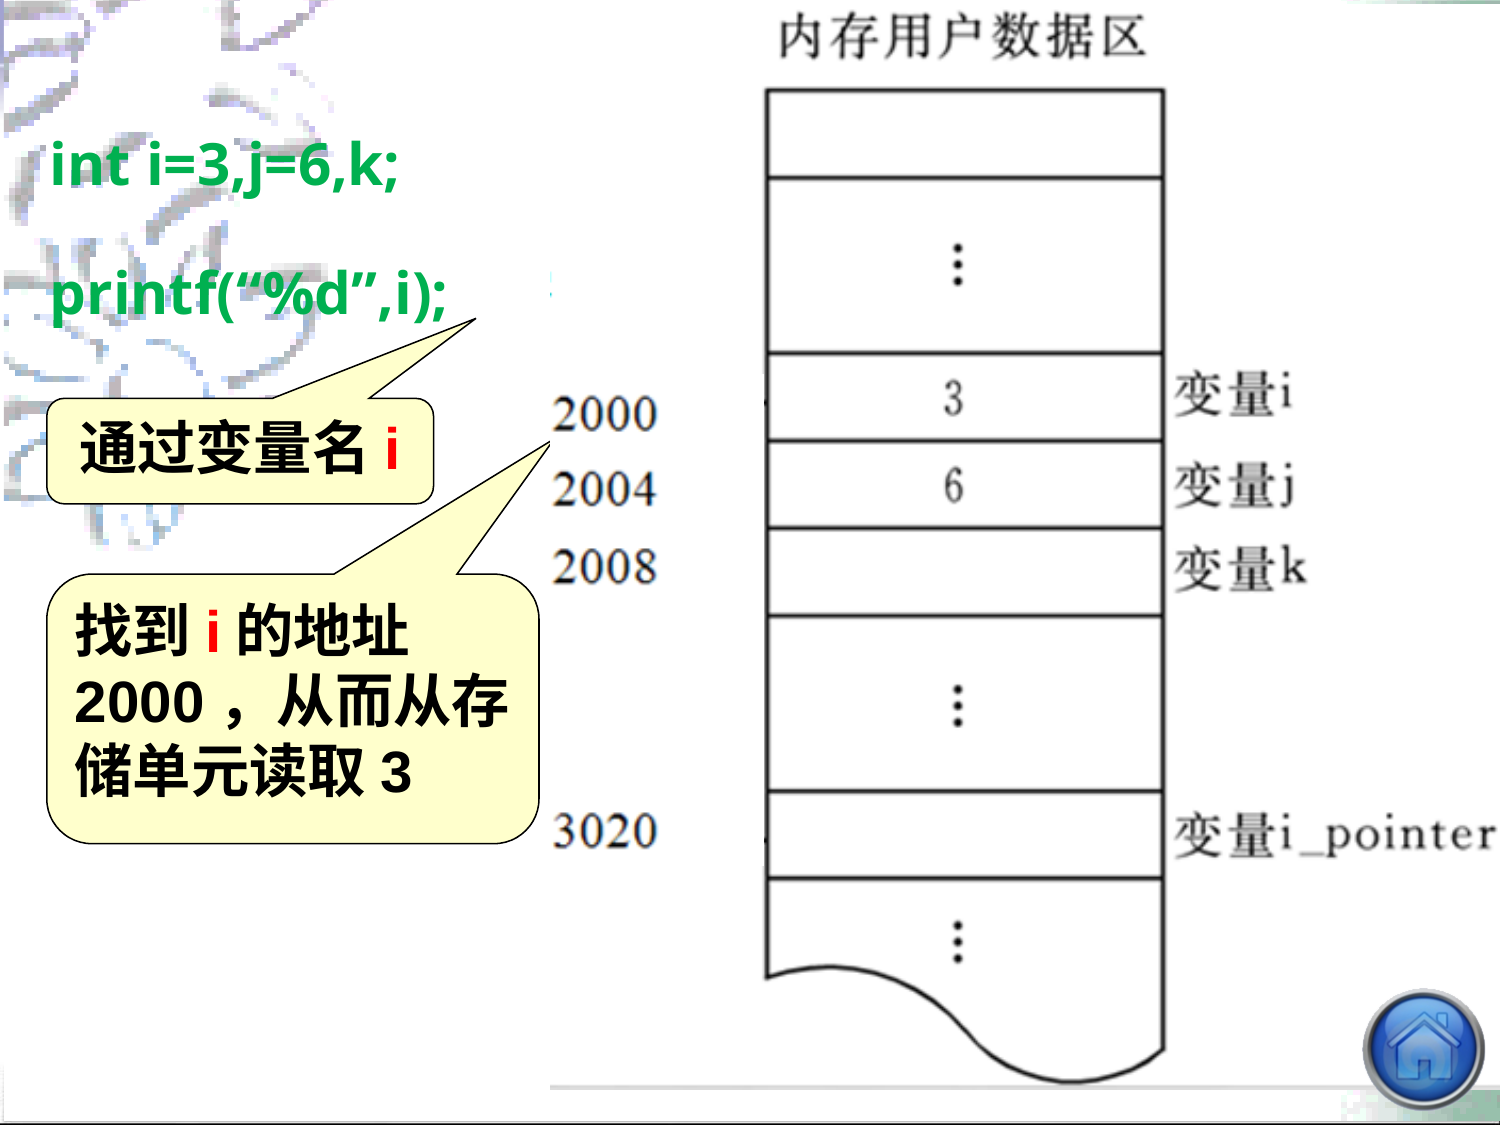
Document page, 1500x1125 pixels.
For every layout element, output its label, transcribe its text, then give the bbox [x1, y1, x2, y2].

text_box int i=3,j=6,k; [35, 105, 545, 234]
text_box printf(“%d”,i); [35, 234, 545, 364]
text_box 找到i的地址2000，从而从存储单元读取3 [46, 444, 545, 844]
picture [0, 0, 1500, 1125]
text_box 通过变量名i [46, 318, 476, 504]
